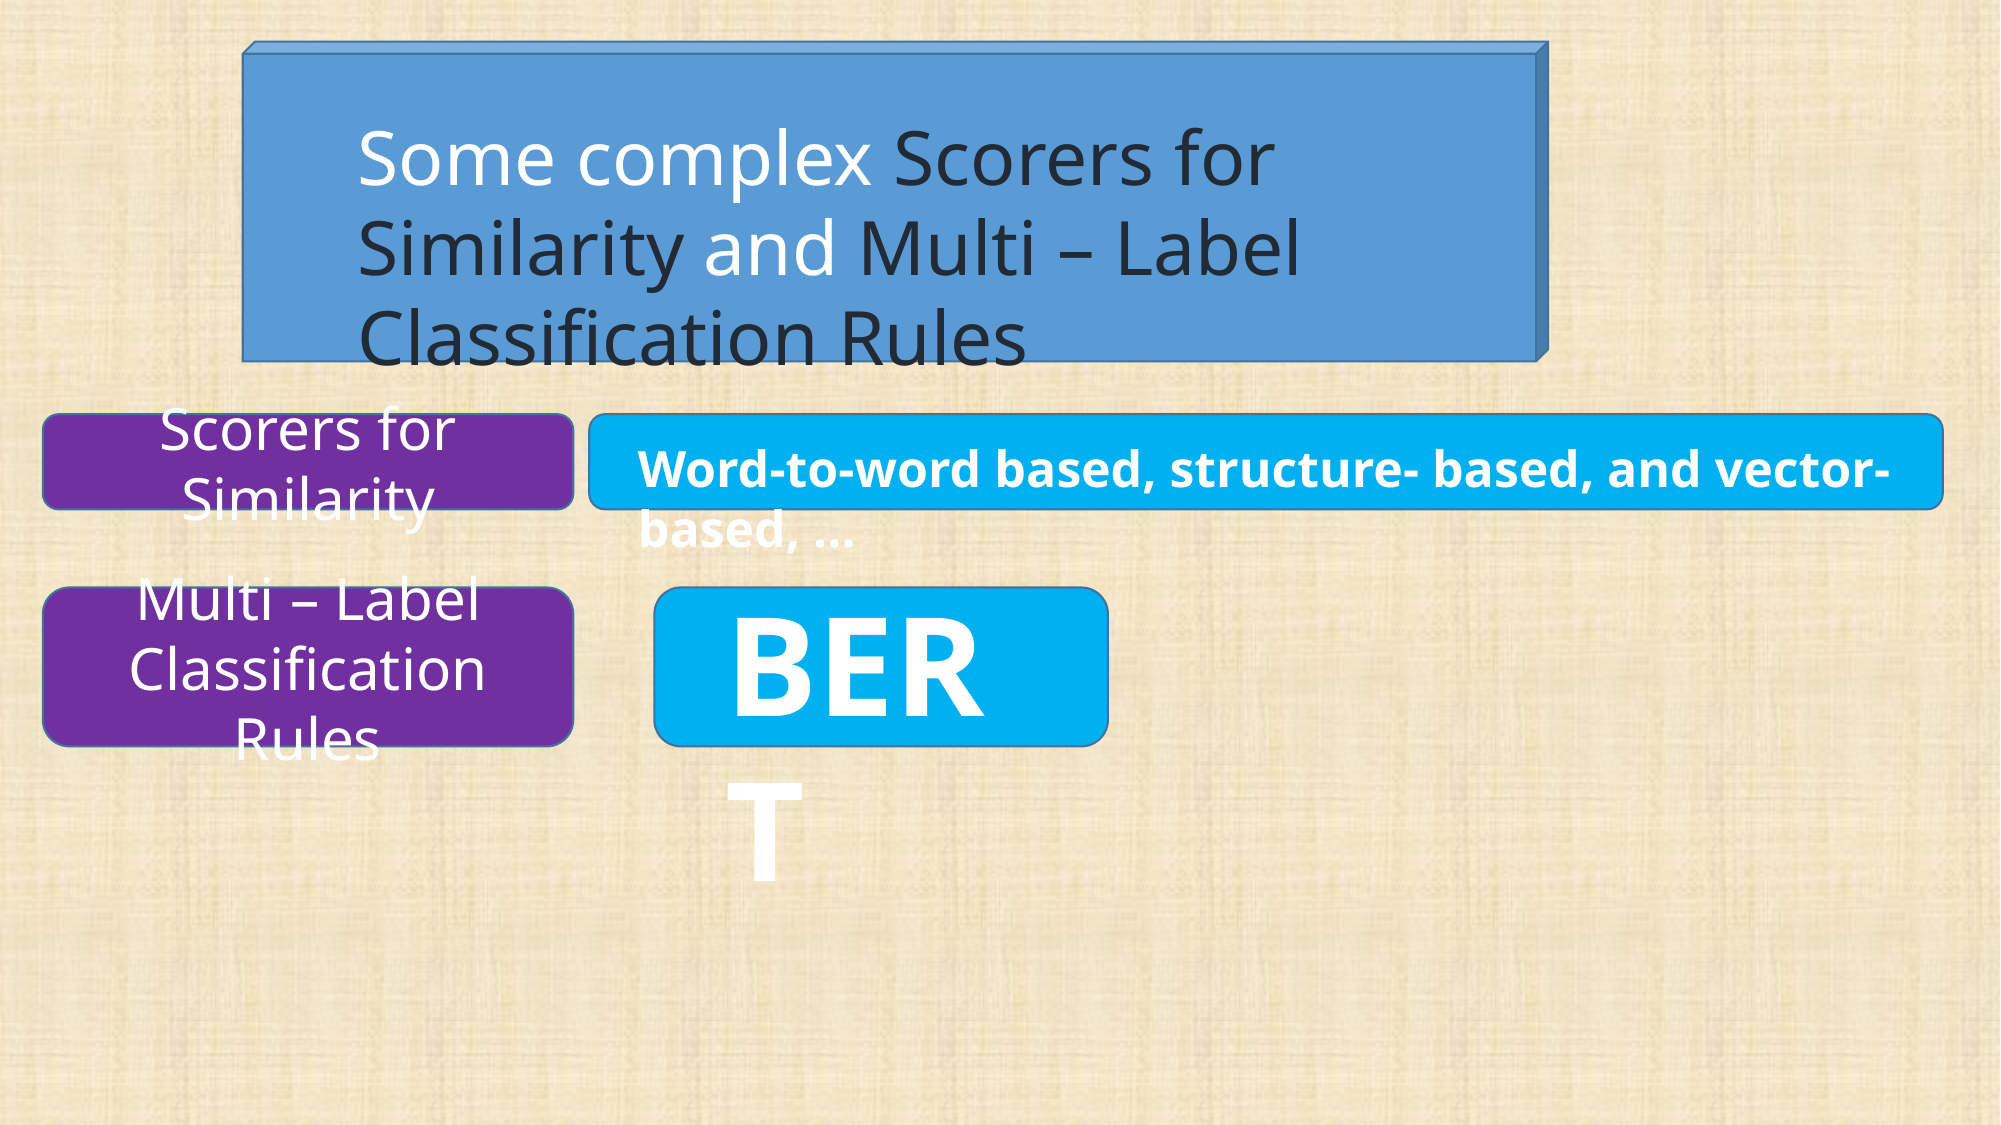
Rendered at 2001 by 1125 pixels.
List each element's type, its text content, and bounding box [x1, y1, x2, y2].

text_box [588, 413, 1944, 511]
text_box [241, 40, 1550, 363]
text_box Some complex Scorers for Similarity and Multi – Label Classification Rules [342, 102, 1581, 388]
text_box BERT [710, 571, 1052, 916]
text_box Scorers for Similarity [41, 413, 575, 511]
text_box [1052, 586, 1109, 748]
text_box [653, 586, 710, 748]
text_box Multi – Label Classification Rules [41, 586, 575, 748]
text_box Word-to-word based, structure- based, and vector-based, … [623, 430, 1909, 565]
